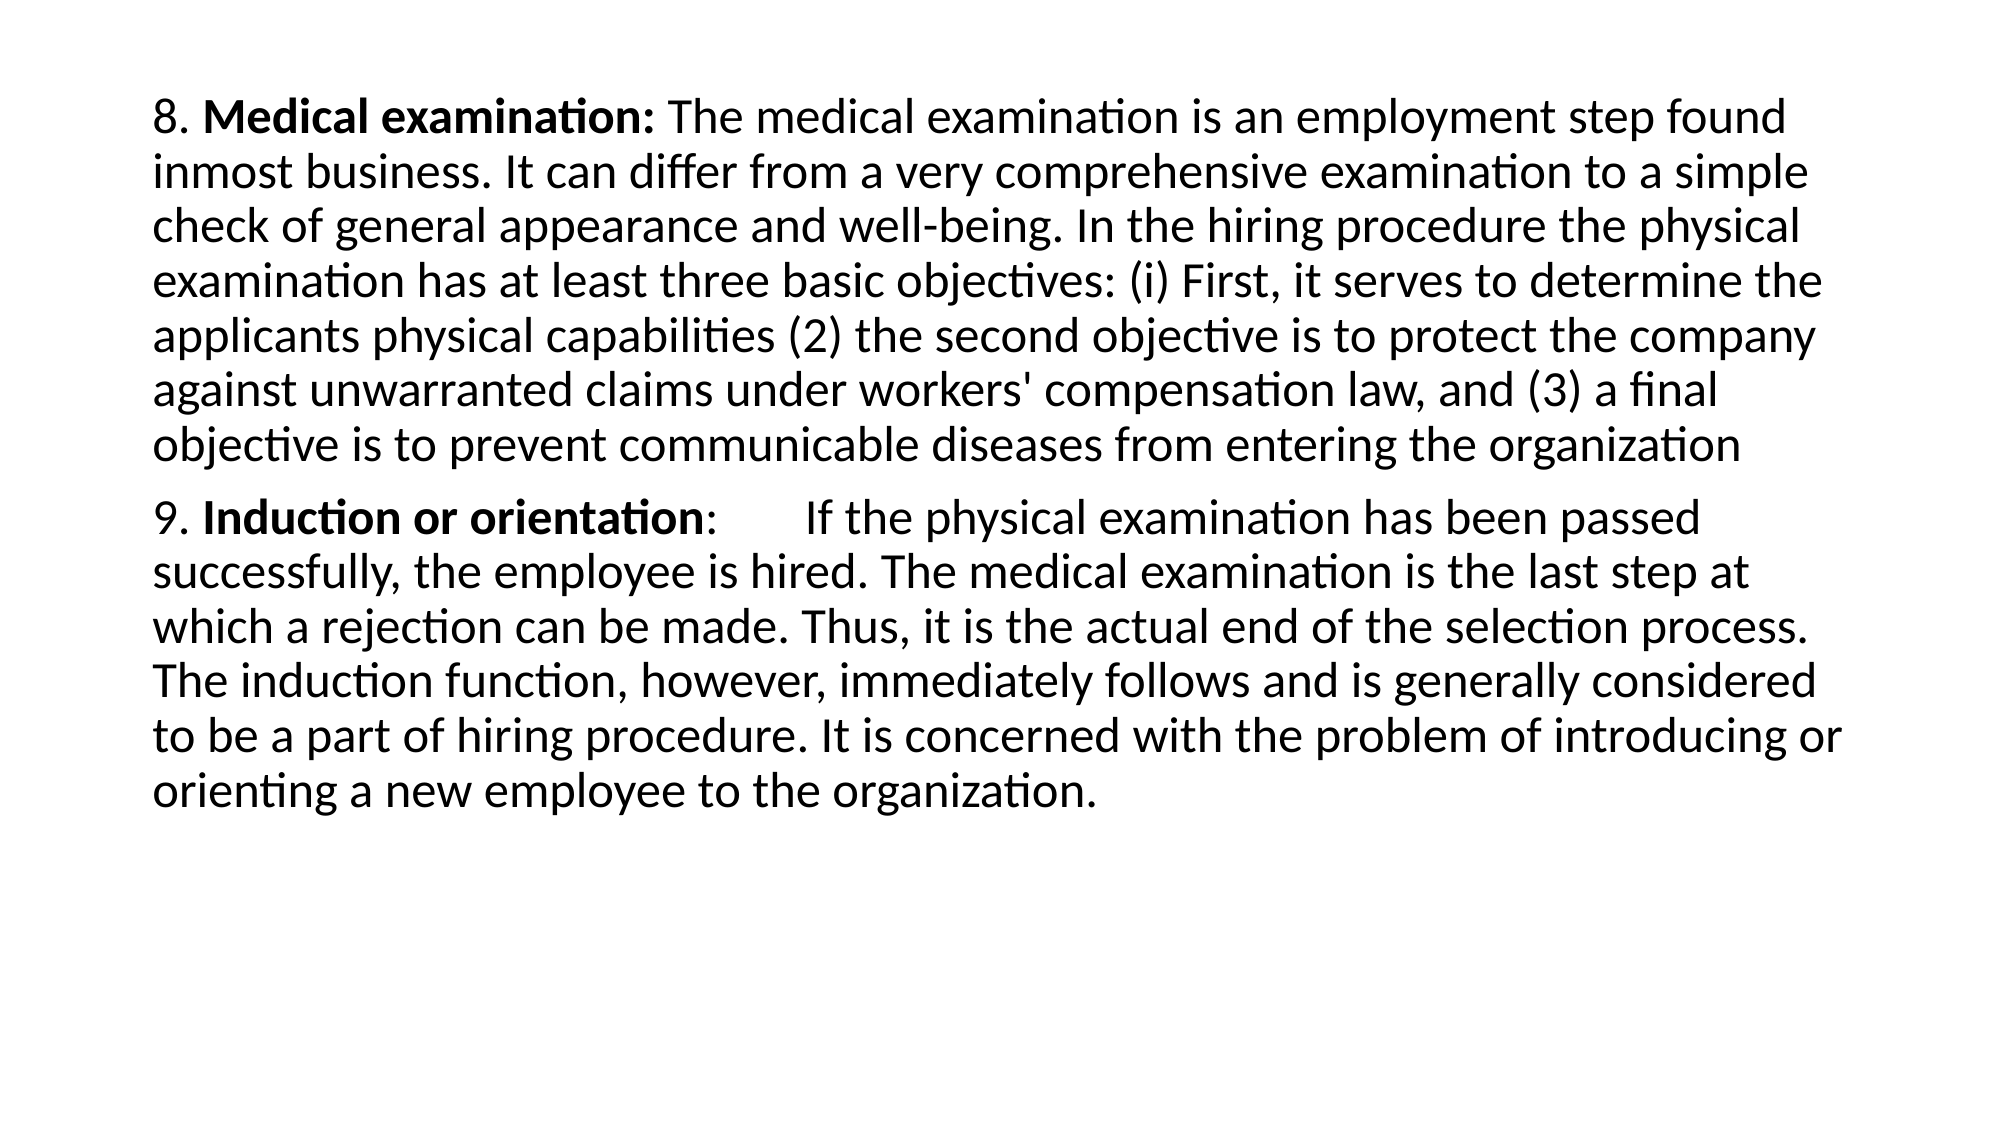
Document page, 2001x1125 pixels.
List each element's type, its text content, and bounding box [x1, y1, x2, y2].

list 8. Medical examination: The medical examination is an employment step found inmost business. It can differ from a very comprehensive examination to a simple check of general appearance and well-being. In the hiring procedure the physical examination has at least three basic objectives: (i) First, it serves to determine the applicants physical capabilities (2) the second objective is to protect the company against unwarranted claims under workers' compensation law, and (3) a final objective is to prevent communicable diseases from entering the organization 9. Induction or orientation: If the physical examination has been passed successfully, the employee is hired. The medical examination is the last step at which a rejection can be made. Thus, it is the actual end of the selection process. The induction function, however, immediately follows and is generally considered to be a part of hiring procedure. It is concerned with the problem of introducing or orienting a new employee to the organization. [137, 82, 1863, 1014]
